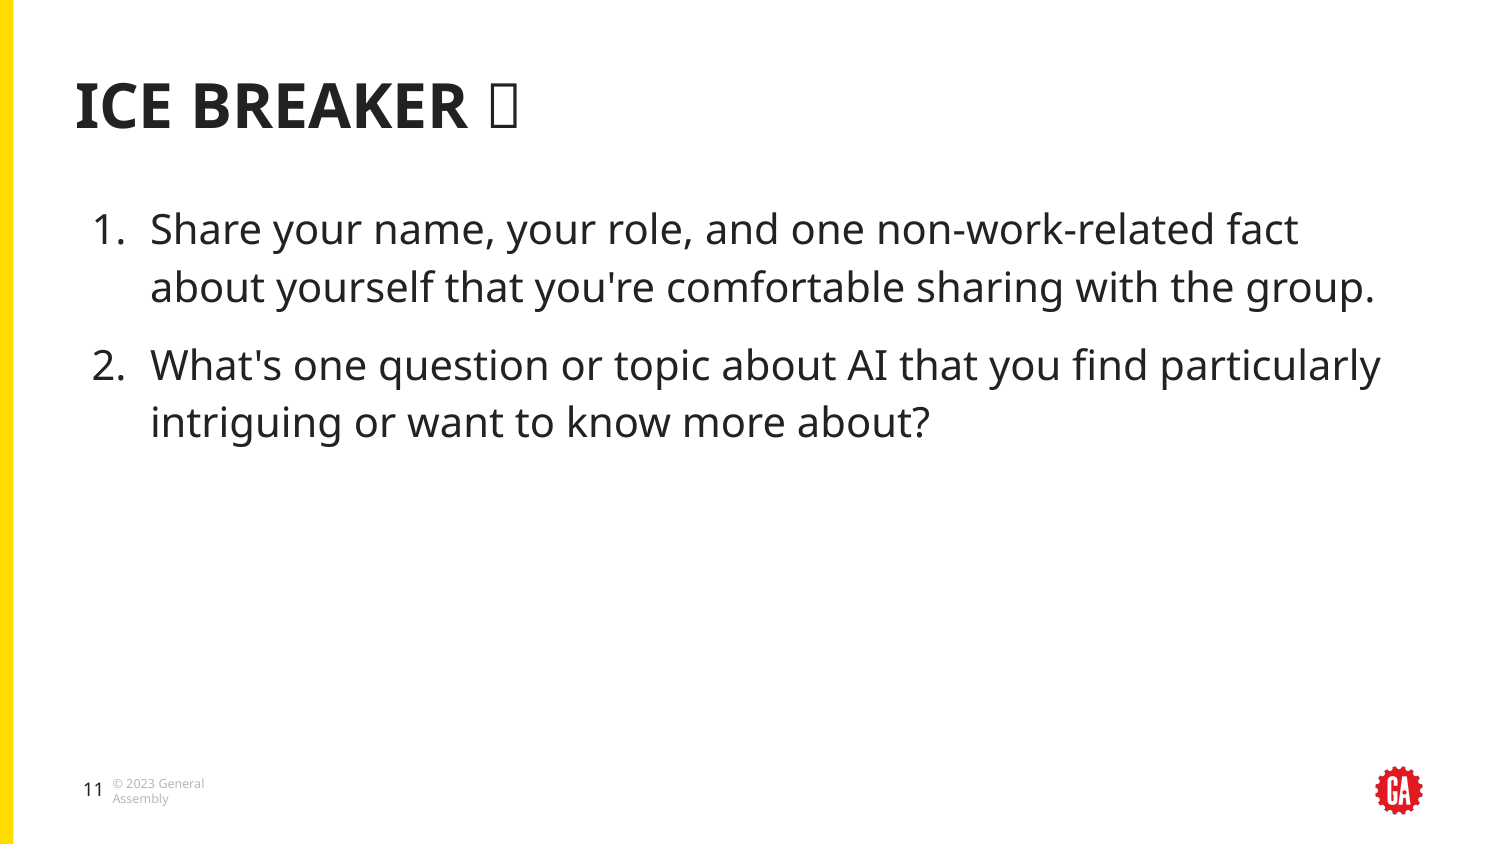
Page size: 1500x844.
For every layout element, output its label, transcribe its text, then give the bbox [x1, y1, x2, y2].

slide_number ‹#› [52, 764, 105, 817]
list Share your name, your role, and one non-work-related fact about yourself that you're comfortable sharing with the group. What's one question or topic about AI that you find particularly intriguing or want to know more about? [75, 195, 1425, 743]
title ICE BREAKER 🧊 [75, 75, 1425, 150]
picture [1373, 764, 1425, 817]
text_box [0, 0, 14, 844]
